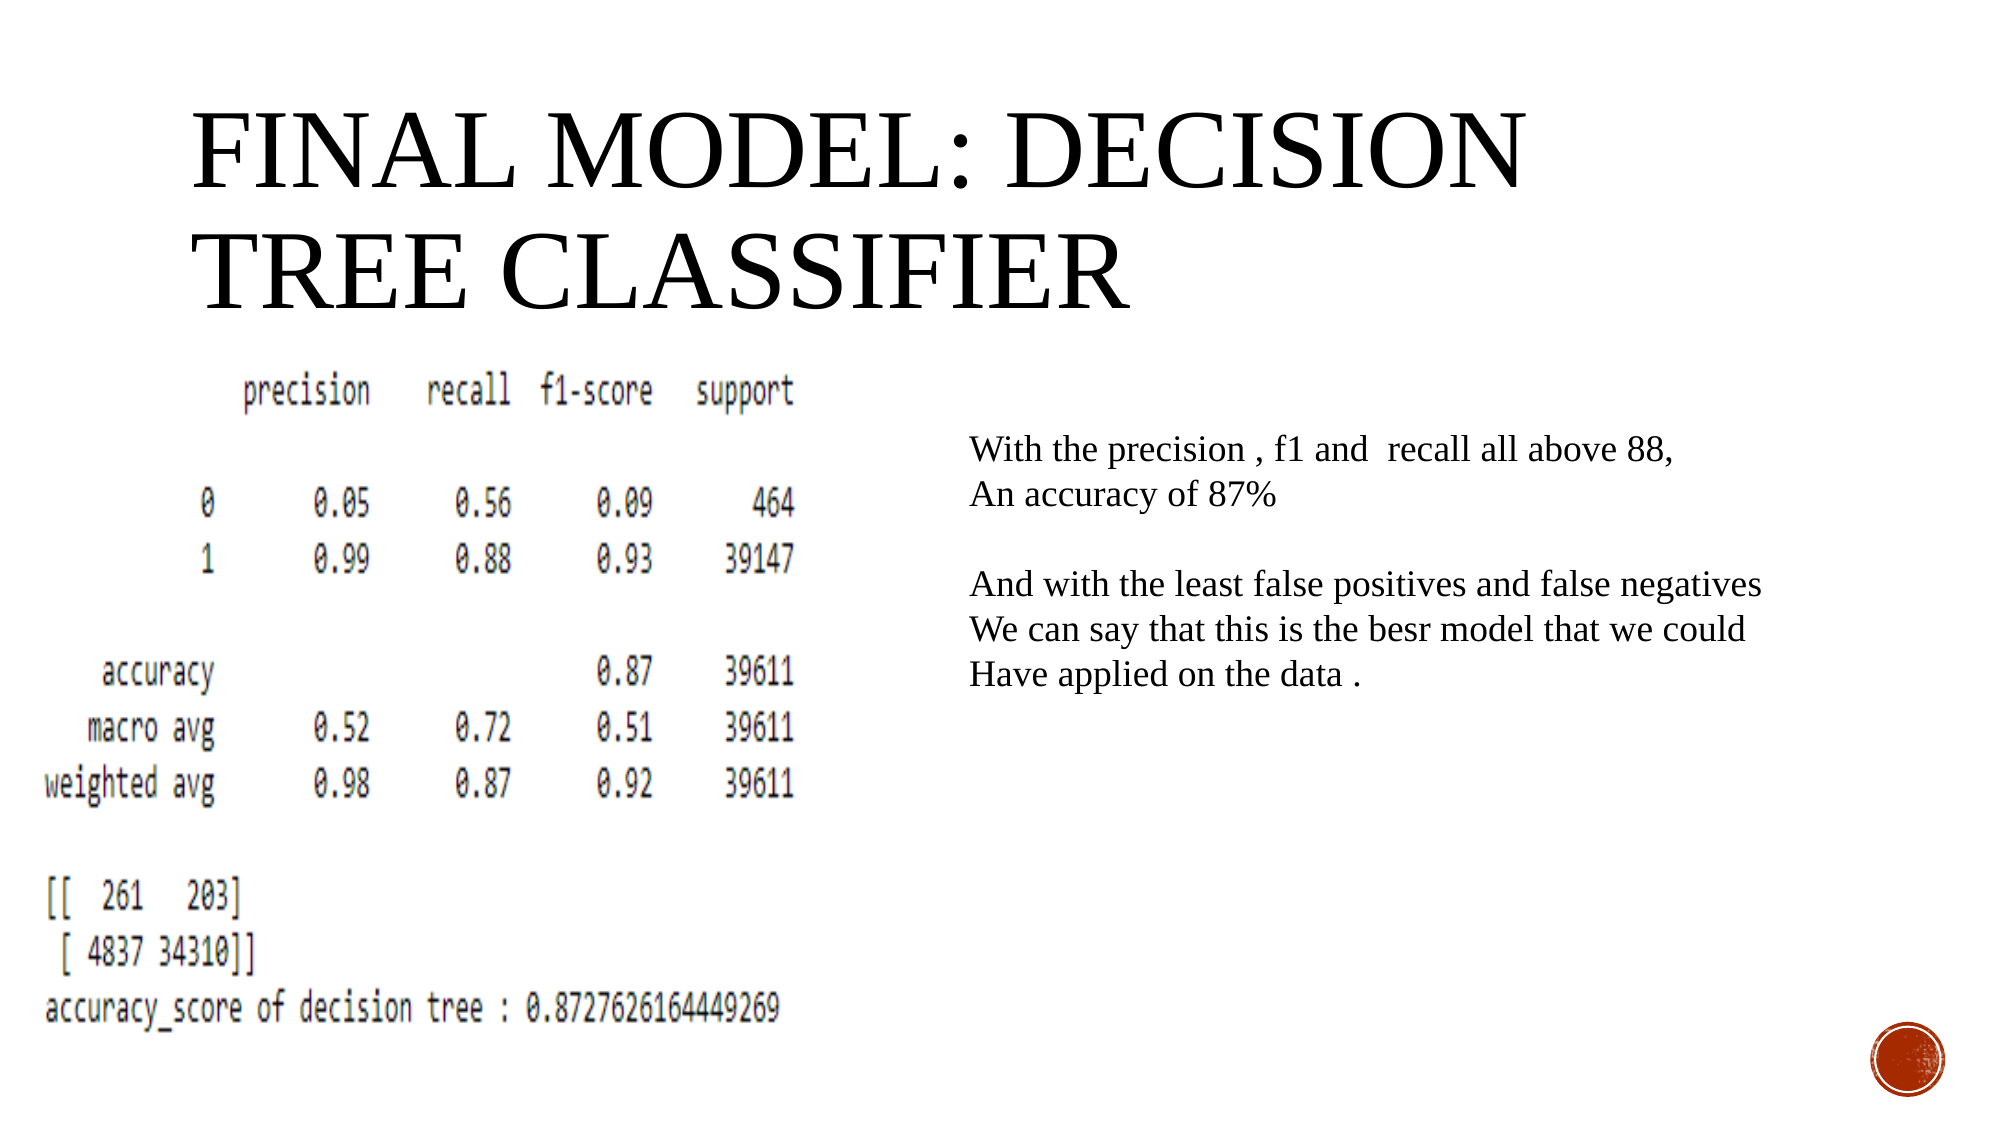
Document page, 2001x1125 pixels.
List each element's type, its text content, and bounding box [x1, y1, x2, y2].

title FINAL MODEL: DECISION TREE CLASSIFIER [175, 79, 1826, 344]
text_box With the precision , f1 and recall all above 88, An accuracy of 87% And with the least false positives and false negatives We can say that this is the besr model that we could Have applied on the data . [954, 416, 1779, 701]
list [40, 346, 907, 1042]
